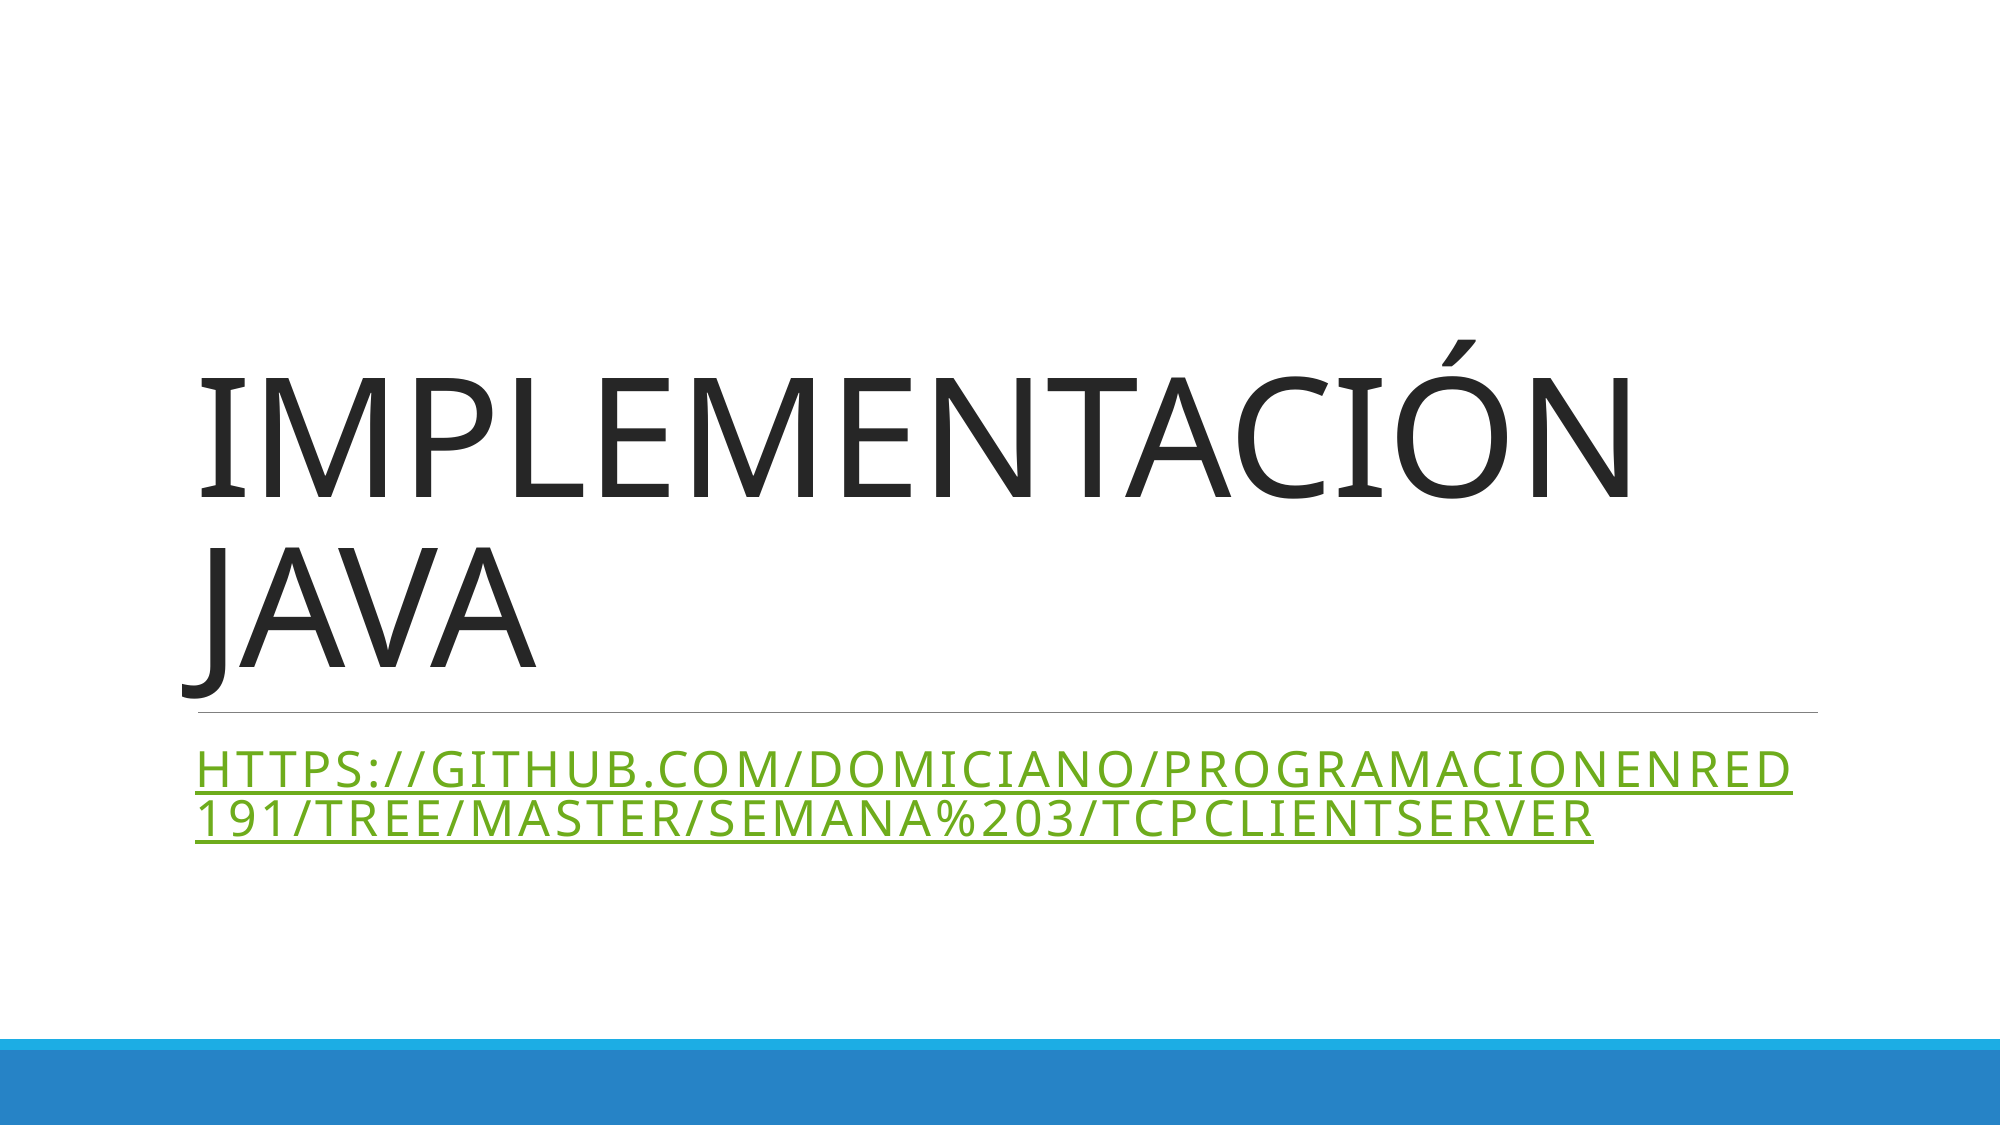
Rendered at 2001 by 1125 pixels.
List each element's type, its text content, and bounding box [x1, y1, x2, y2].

title IMPLEMENTACIÓN JAVA [180, 124, 1830, 710]
subtitle https://github.com/Domiciano/ProgramacionEnRed191/tree/master/Semana%203/TCPCLientServer [180, 730, 1831, 919]
